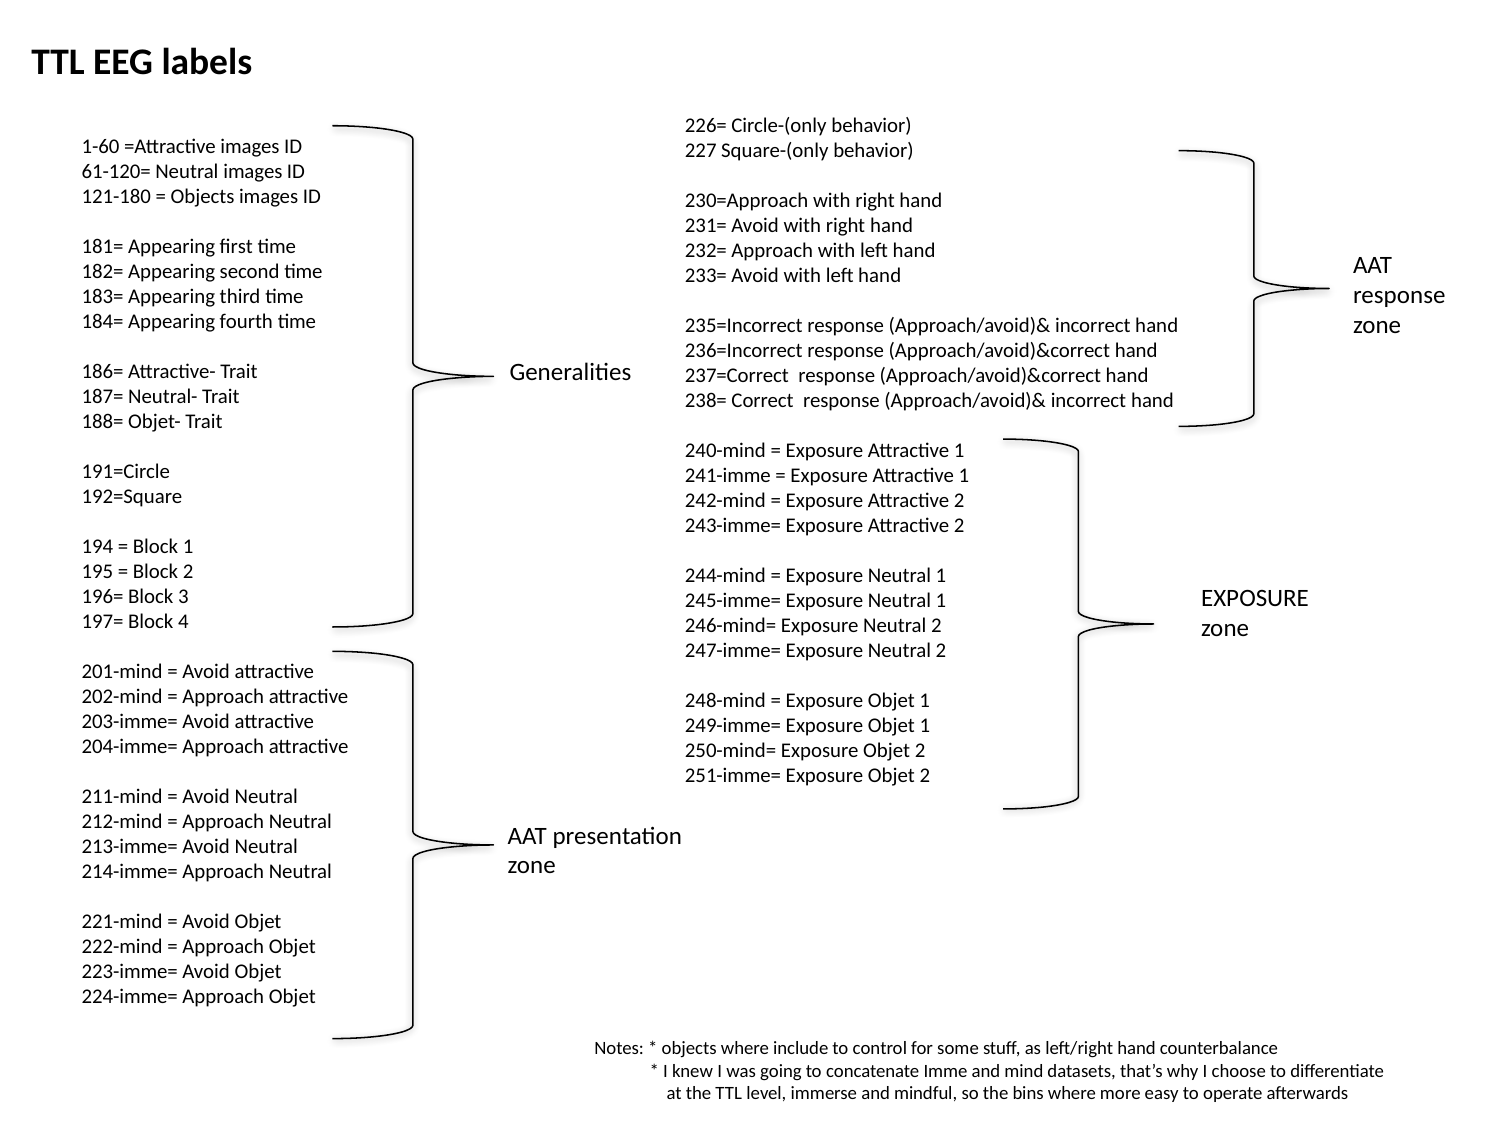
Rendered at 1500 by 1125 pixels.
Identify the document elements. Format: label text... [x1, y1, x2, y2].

text_box AAT presentation zone [492, 811, 703, 887]
text_box 226= Circle-(only behavior) 227 Square-(only behavior) 230=Approach with right hand 231= Avoid with right hand 232= Approach with left hand 233= Avoid with left hand 235=Incorrect response (Approach/avoid)& incorrect hand 236=Incorrect response (Approach/avoid)&correct hand 237=Correct response (Approach/avoid)&correct hand 238= Correct response (Approach/avoid)& incorrect hand 240-mind = Exposure Attractive 1 241-imme = Exposure Attractive 1 242-mind = Exposure Attractive 2 243-imme= Exposure Attractive 2 244-mind = Exposure Neutral 1 245-imme= Exposure Neutral 1 246-mind= Exposure Neutral 2 247-imme= Exposure Neutral 2 248-mind = Exposure Objet 1 249-imme= Exposure Objet 1 250-mind= Exposure Objet 2 251-imme= Exposure Objet 2 [670, 104, 1231, 794]
text_box Generalities [494, 347, 647, 393]
text_box [332, 649, 492, 1041]
text_box Notes: * objects where include to control for some stuff, as left/right hand counterbalance * I knew I was going to concatenate Imme and mind datasets, that’s why I choose to differentiate at the TTL level, immerse and mindful, so the bins where more easy to operate afterwards [579, 1028, 1399, 1125]
text_box 1-60 =Attractive images ID 61-120= Neutral images ID 121-180 = Objects images ID 181= Appearing first time 182= Appearing second time 183= Appearing third time 184= Appearing fourth time 186= Attractive- Trait 187= Neutral- Trait 188= Objet- Trait 191=Circle 192=Square 194 = Block 1 195 = Block 2 196= Block 3 197= Block 4 201-mind = Avoid attractive 202-mind = Approach attractive 203-imme= Avoid attractive 204-imme= Approach attractive 211-mind = Avoid Neutral 212-mind = Approach Neutral 213-imme= Avoid Neutral 214-imme= Approach Neutral 221-mind = Avoid Objet 222-mind = Approach Objet 223-imme= Avoid Objet 224-imme= Approach Objet [66, 125, 615, 1065]
text_box EXPOSURE zone [1186, 573, 1339, 649]
text_box TTL EEG labels [16, 29, 276, 90]
text_box [1003, 436, 1156, 812]
text_box AAT response zone [1338, 241, 1491, 346]
text_box [332, 123, 494, 630]
text_box [1178, 148, 1332, 429]
